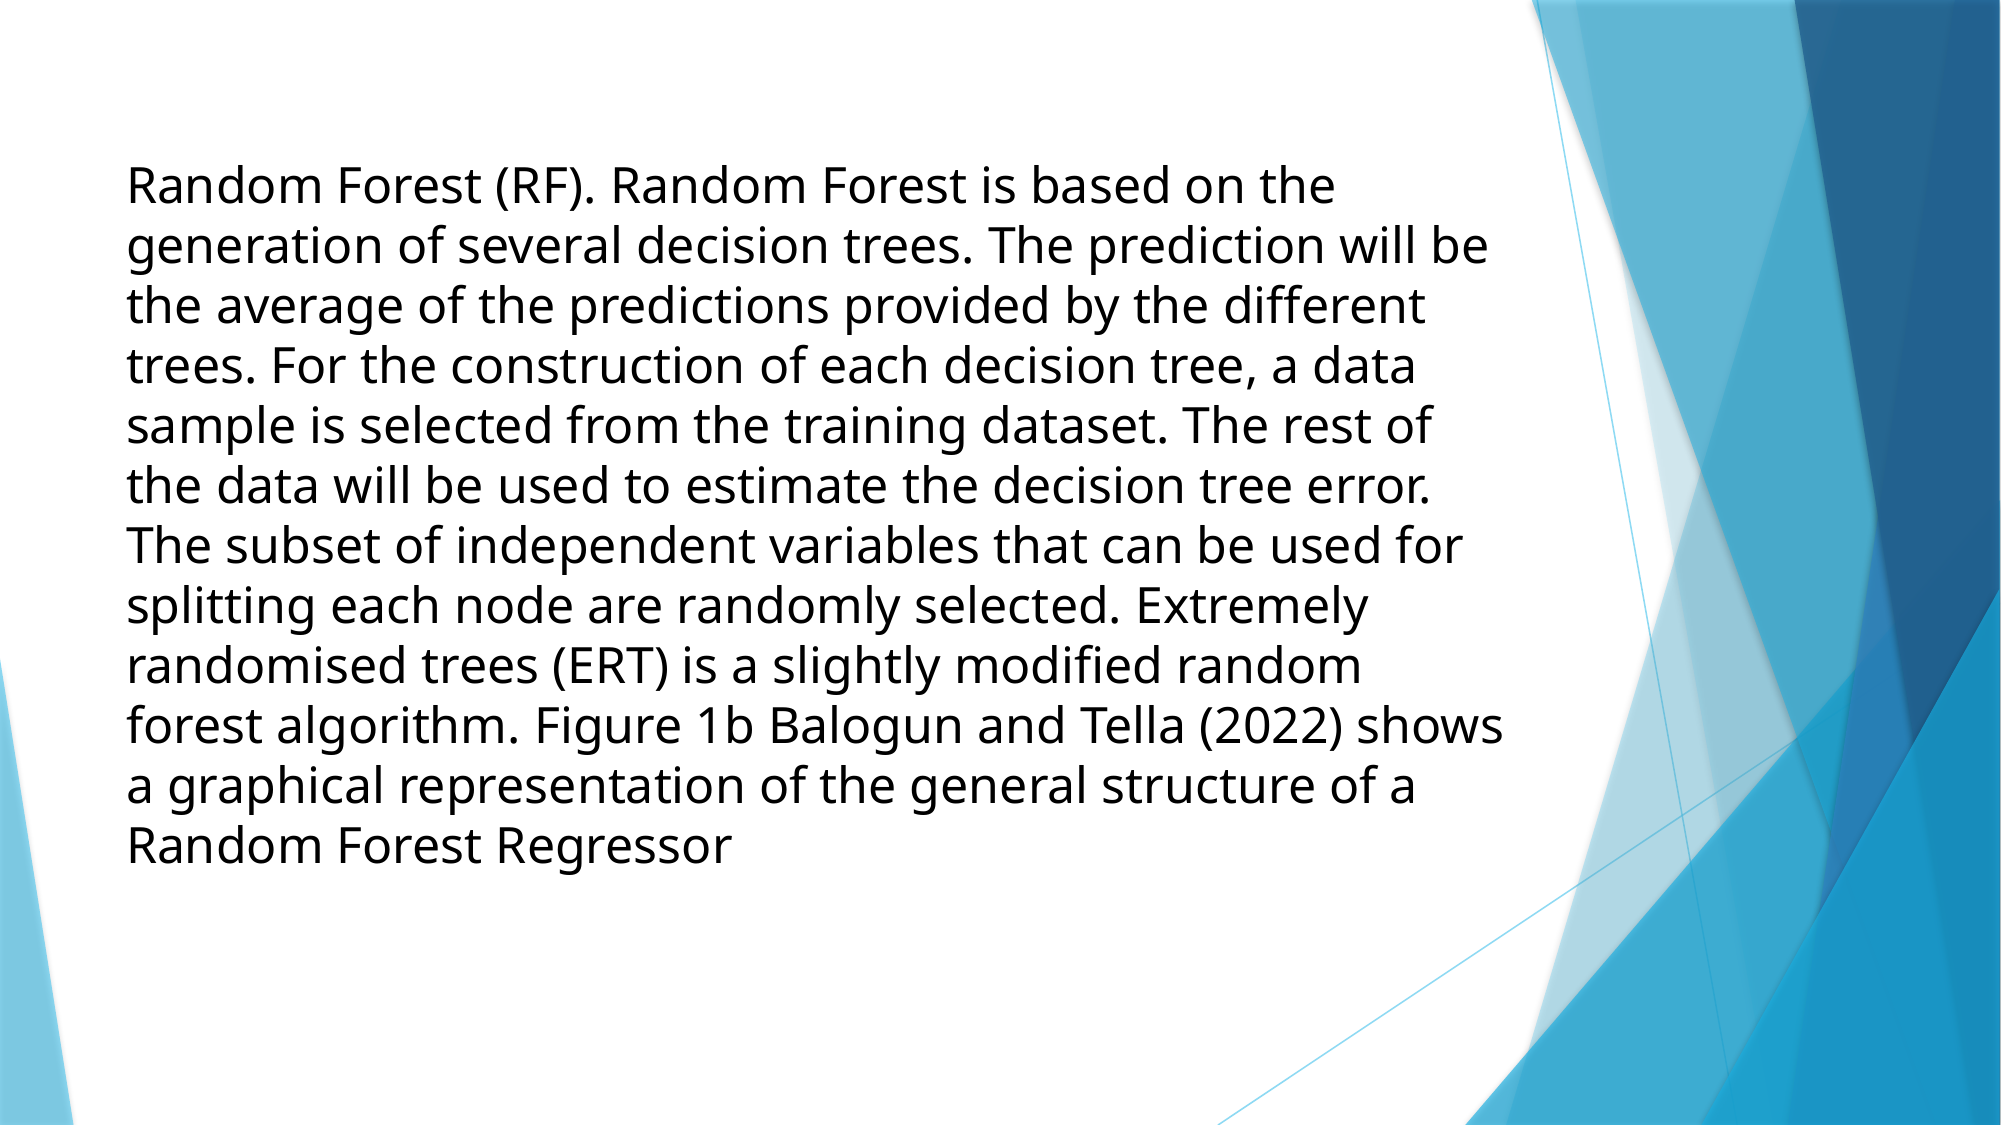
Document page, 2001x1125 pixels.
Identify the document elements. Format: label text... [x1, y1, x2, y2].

list Random Forest (RF). Random Forest is based on the generation of several decision trees. The prediction will be the average of the predictions provided by the different trees. For the construction of each decision tree, a data sample is selected from the training dataset. The rest of the data will be used to estimate the decision tree error. The subset of independent variables that can be used for splitting each node are randomly selected. Extremely randomised trees (ERT) is a slightly modified random forest algorithm. Figure 1b Balogun and Tella (2022) shows a graphical representation of the general structure of a Random Forest Regressor [111, 145, 1522, 991]
